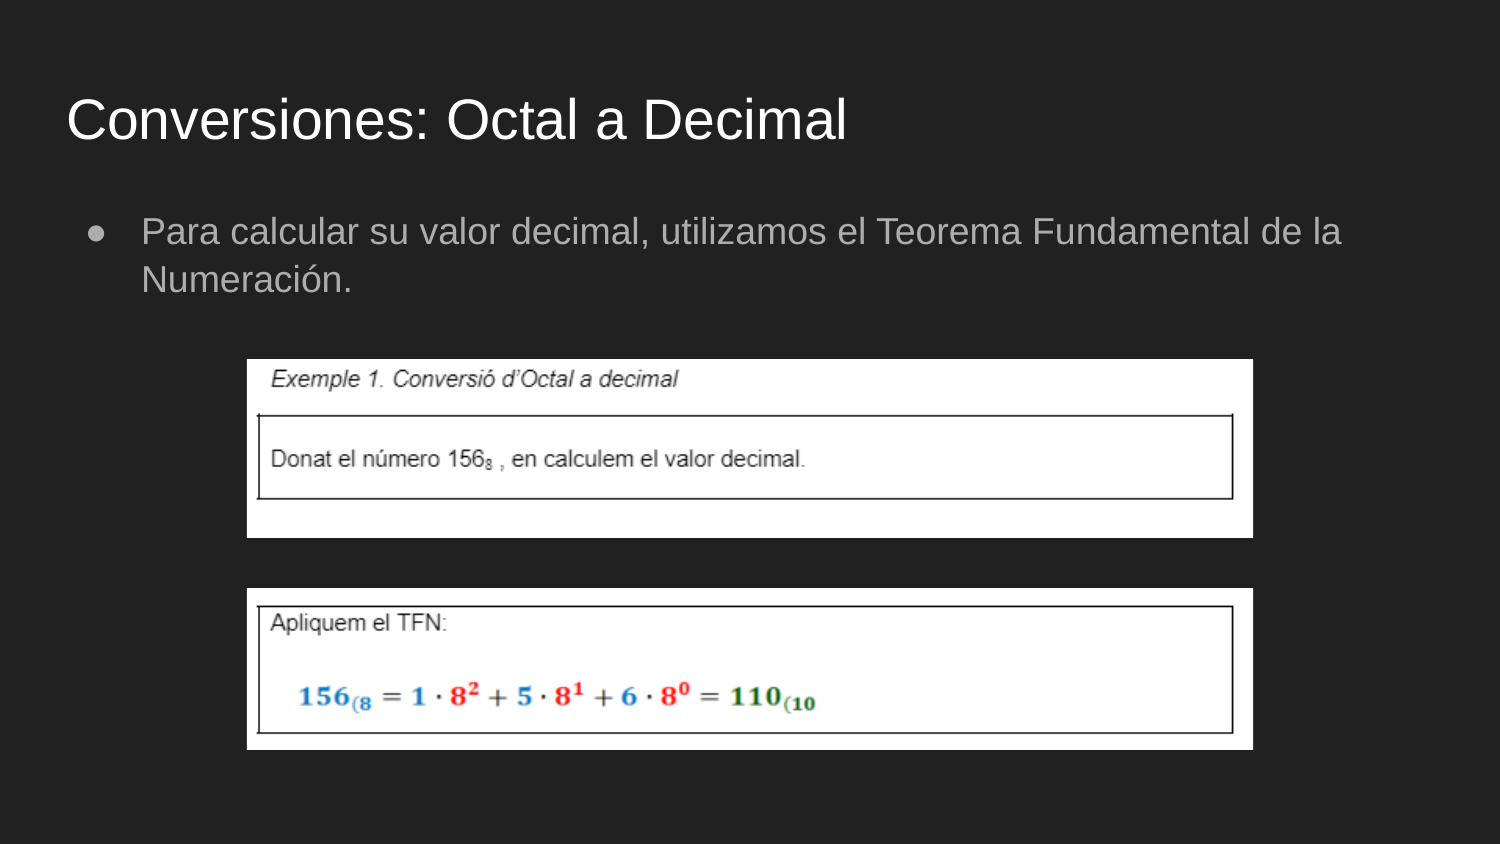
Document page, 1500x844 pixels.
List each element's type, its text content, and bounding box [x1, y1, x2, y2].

picture [246, 588, 1254, 750]
picture [246, 359, 1254, 538]
title Conversiones: Octal a Decimal [51, 72, 1449, 167]
list Para calcular su valor decimal, utilizamos el Teorema Fundamental de la Numeración. [51, 189, 1449, 750]
